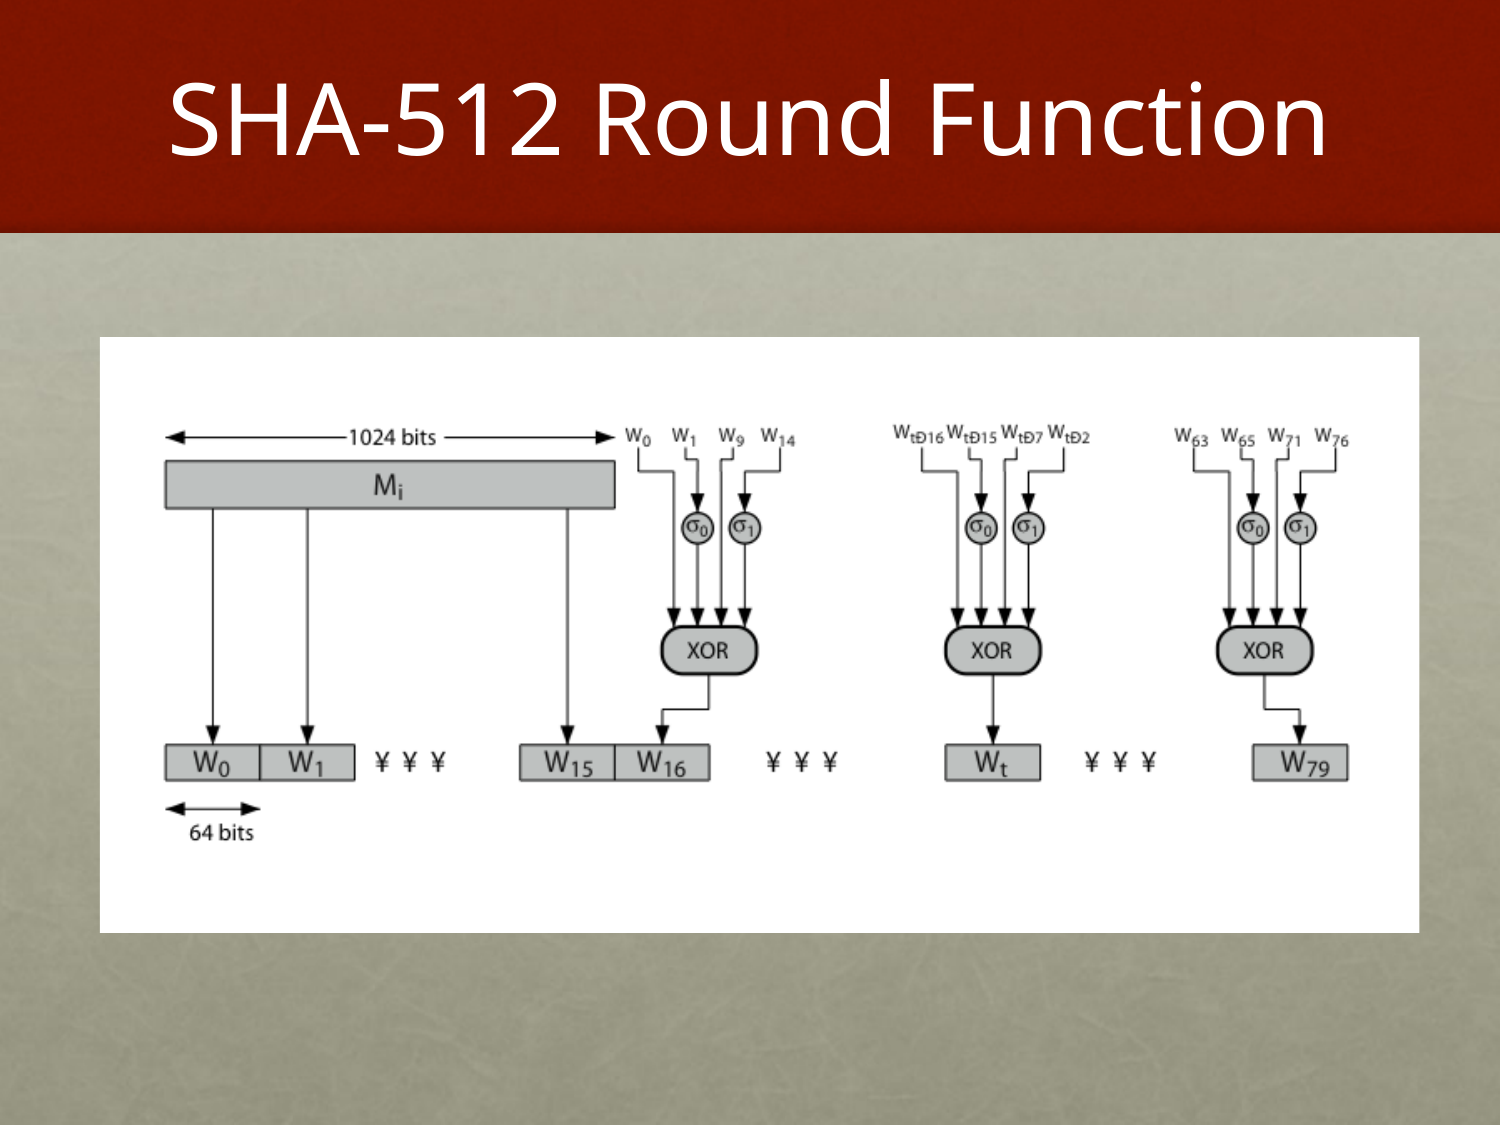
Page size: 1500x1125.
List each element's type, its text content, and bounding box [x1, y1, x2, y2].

title SHA-512 Round Function [127, 10, 1372, 221]
picture [0, 214, 1500, 1125]
